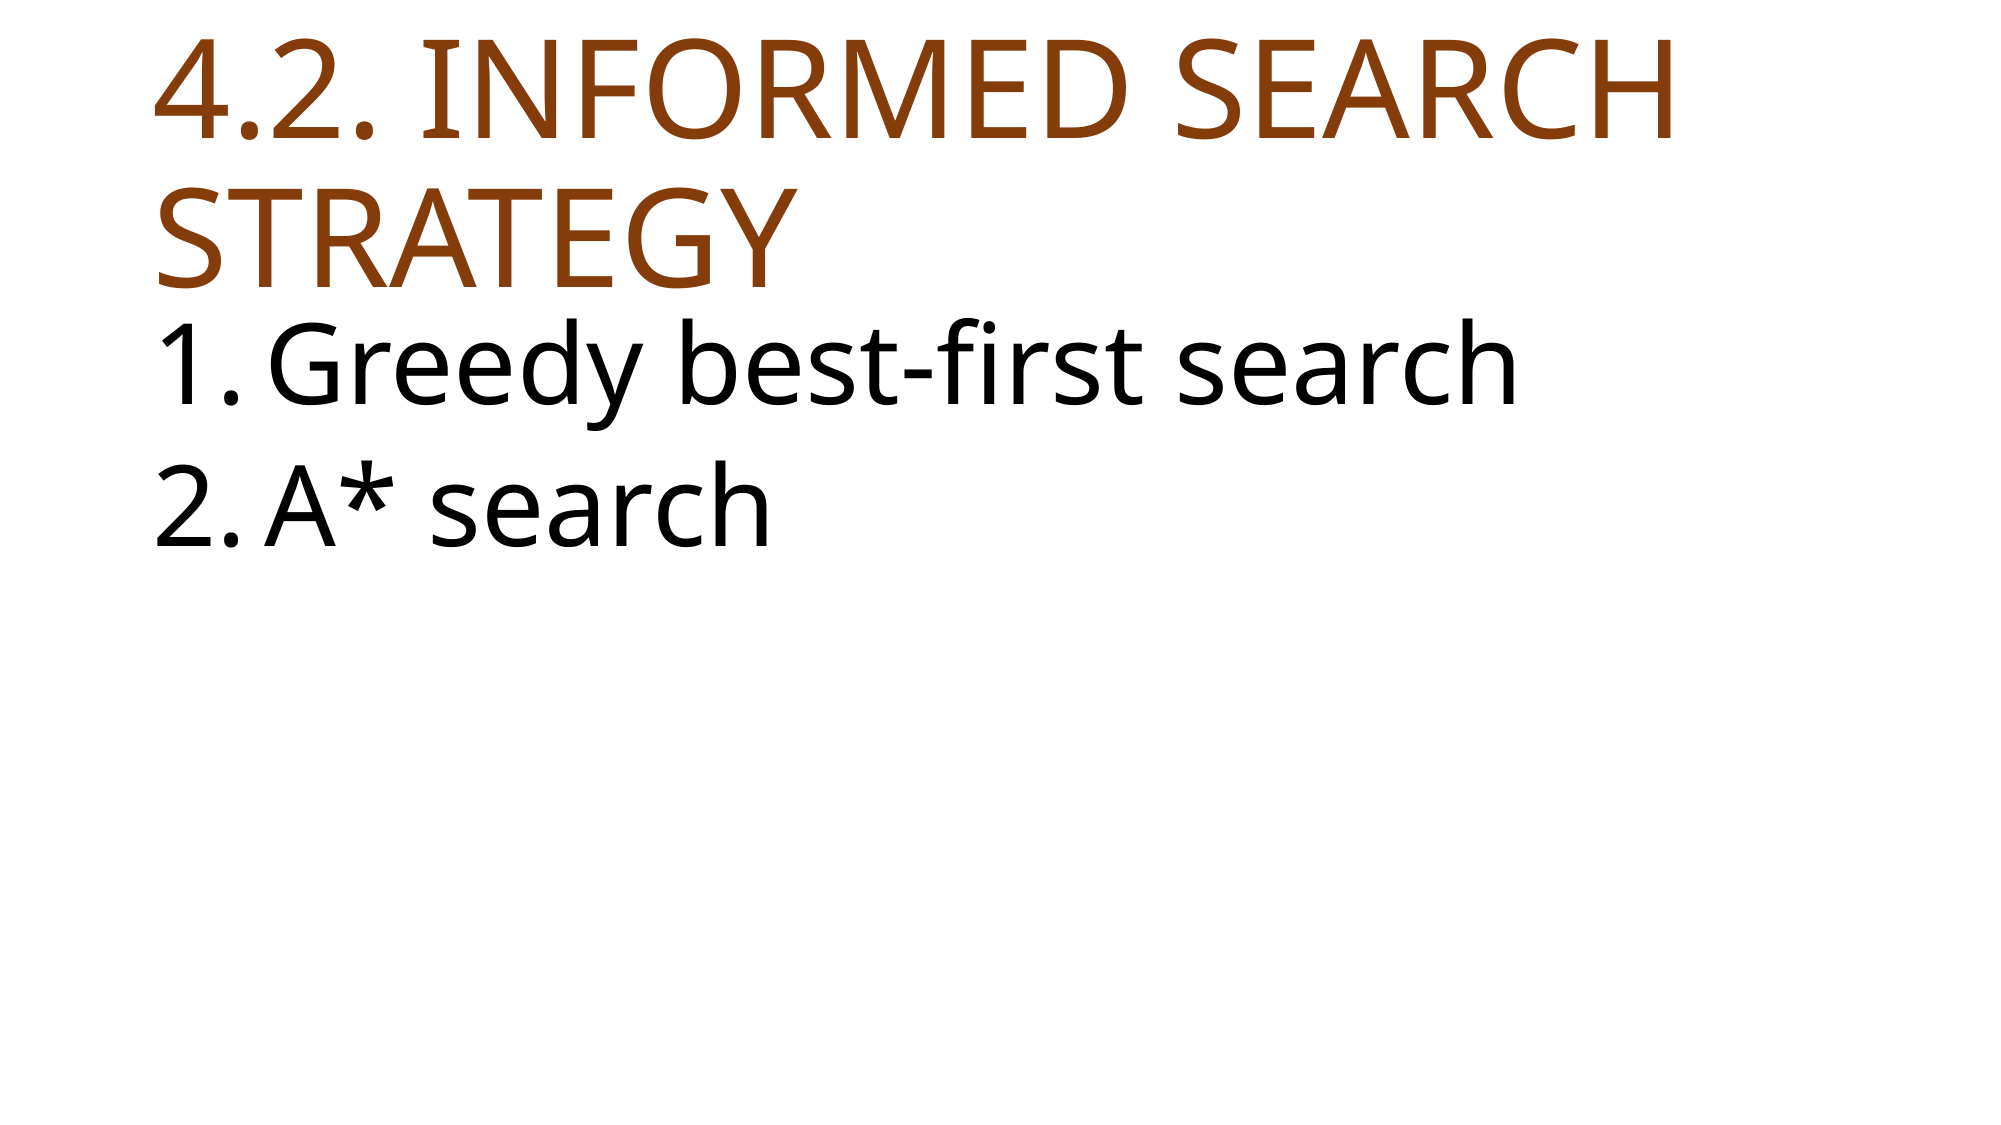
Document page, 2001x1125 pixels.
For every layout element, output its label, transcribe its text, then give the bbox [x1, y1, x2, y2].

title 4.2. INFORMED SEARCH STRATEGY [137, 59, 1863, 278]
list Greedy best-first search A* search [137, 299, 1863, 1014]
